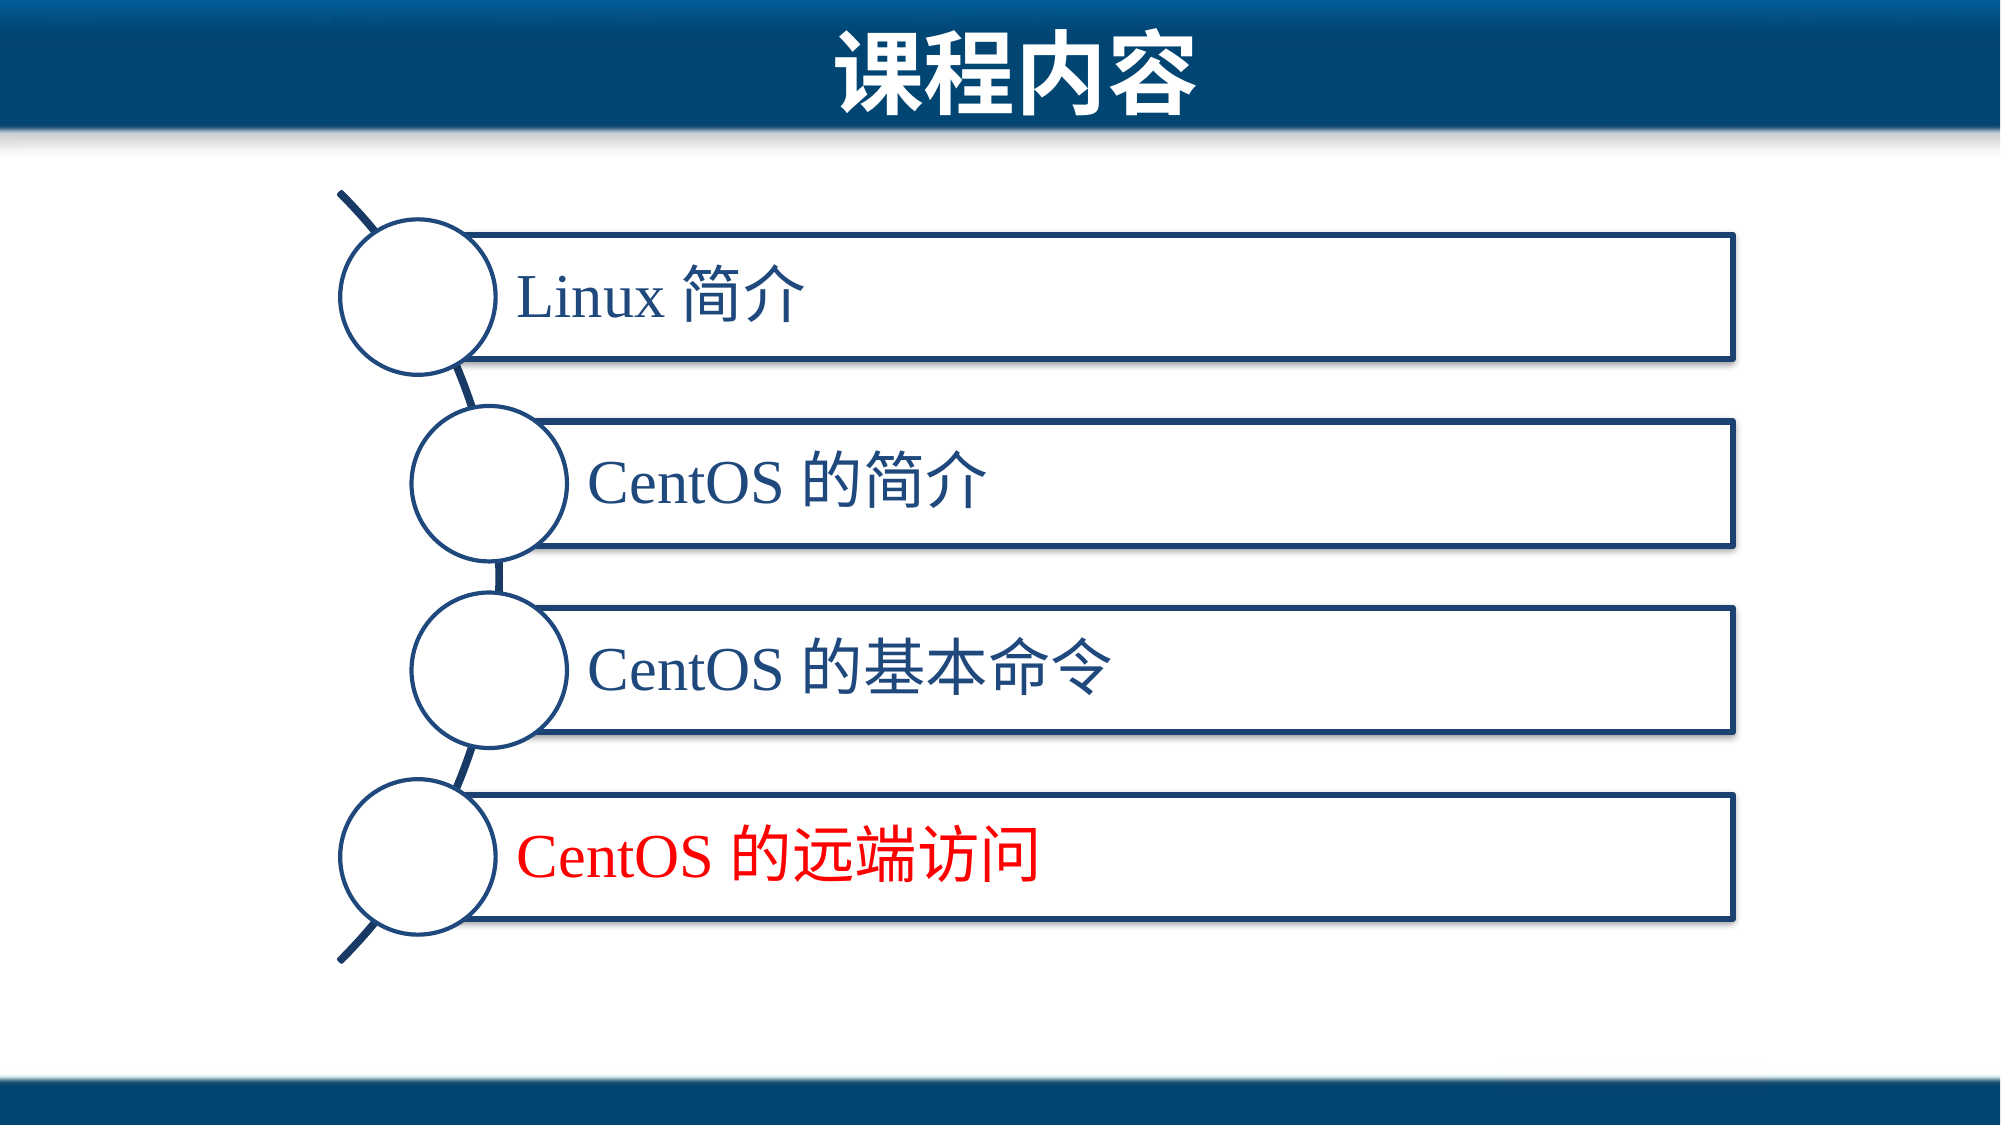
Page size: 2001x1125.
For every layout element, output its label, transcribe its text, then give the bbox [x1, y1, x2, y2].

picture [0, 0, 2001, 1125]
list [326, 172, 1745, 982]
title 课程内容 [86, 19, 1945, 124]
